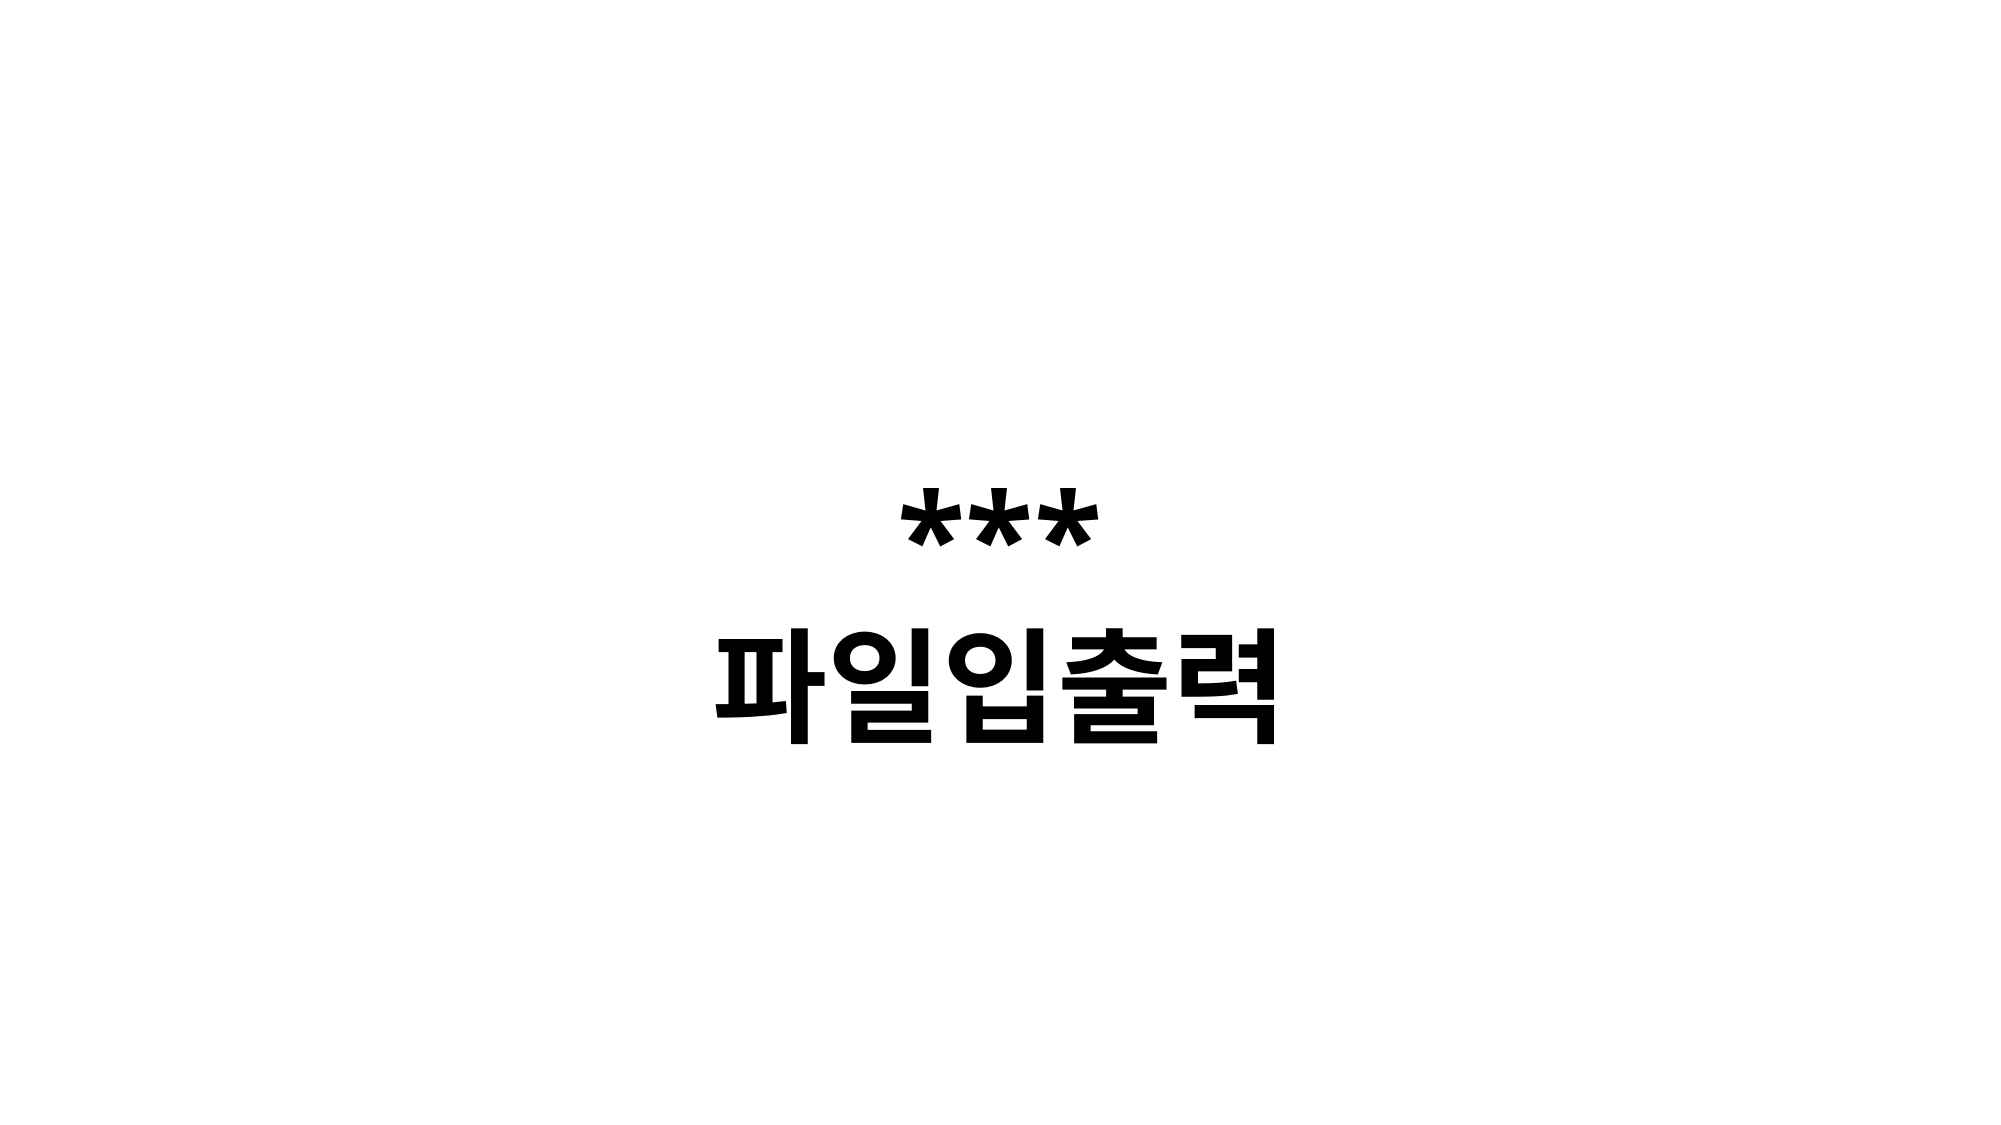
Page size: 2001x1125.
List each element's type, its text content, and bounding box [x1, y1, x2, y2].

text_box *** 파일입출력 [0, 451, 2000, 767]
